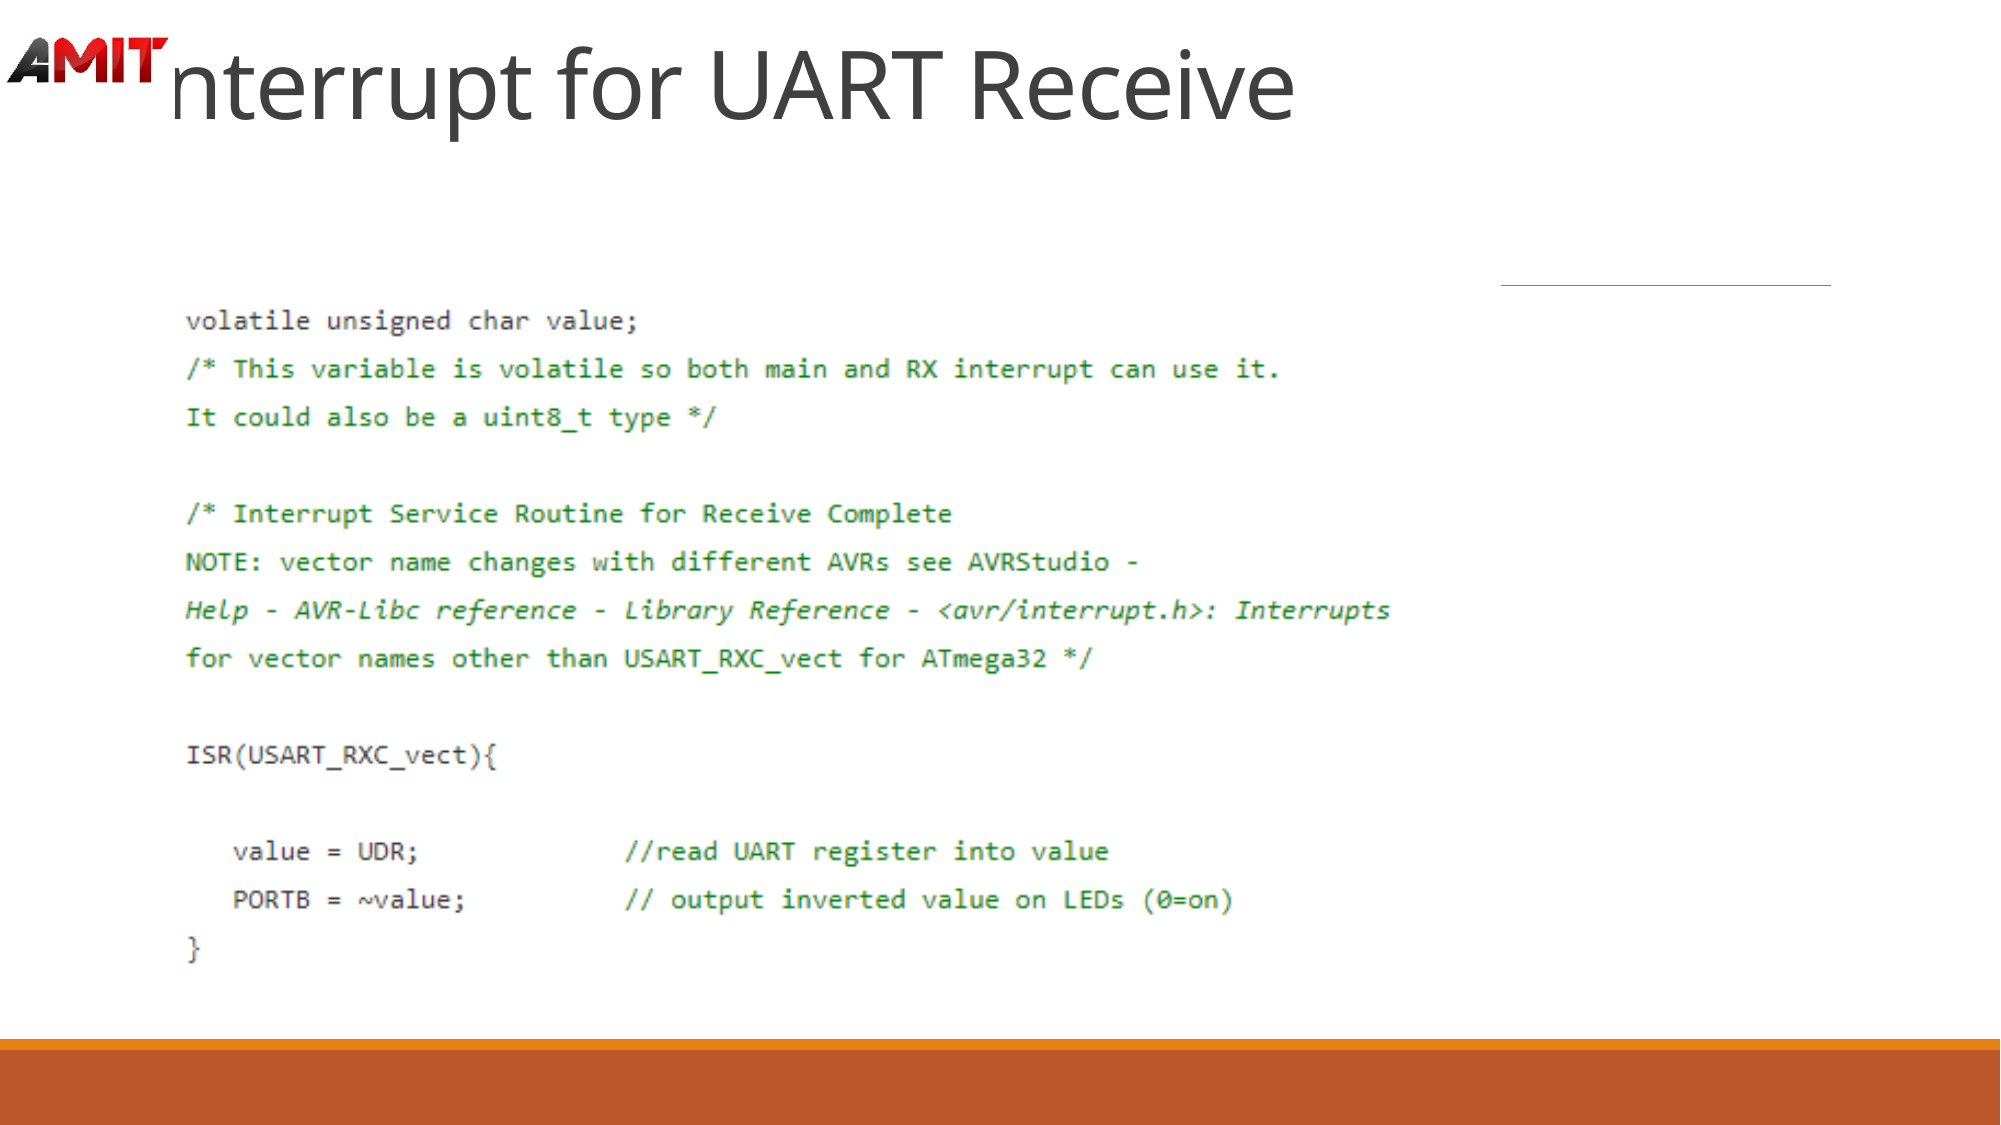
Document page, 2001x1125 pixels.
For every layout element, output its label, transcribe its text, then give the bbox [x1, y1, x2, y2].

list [156, 284, 1501, 991]
title Interrupt for UART Receive [118, 33, 1750, 147]
picture [0, 0, 175, 124]
